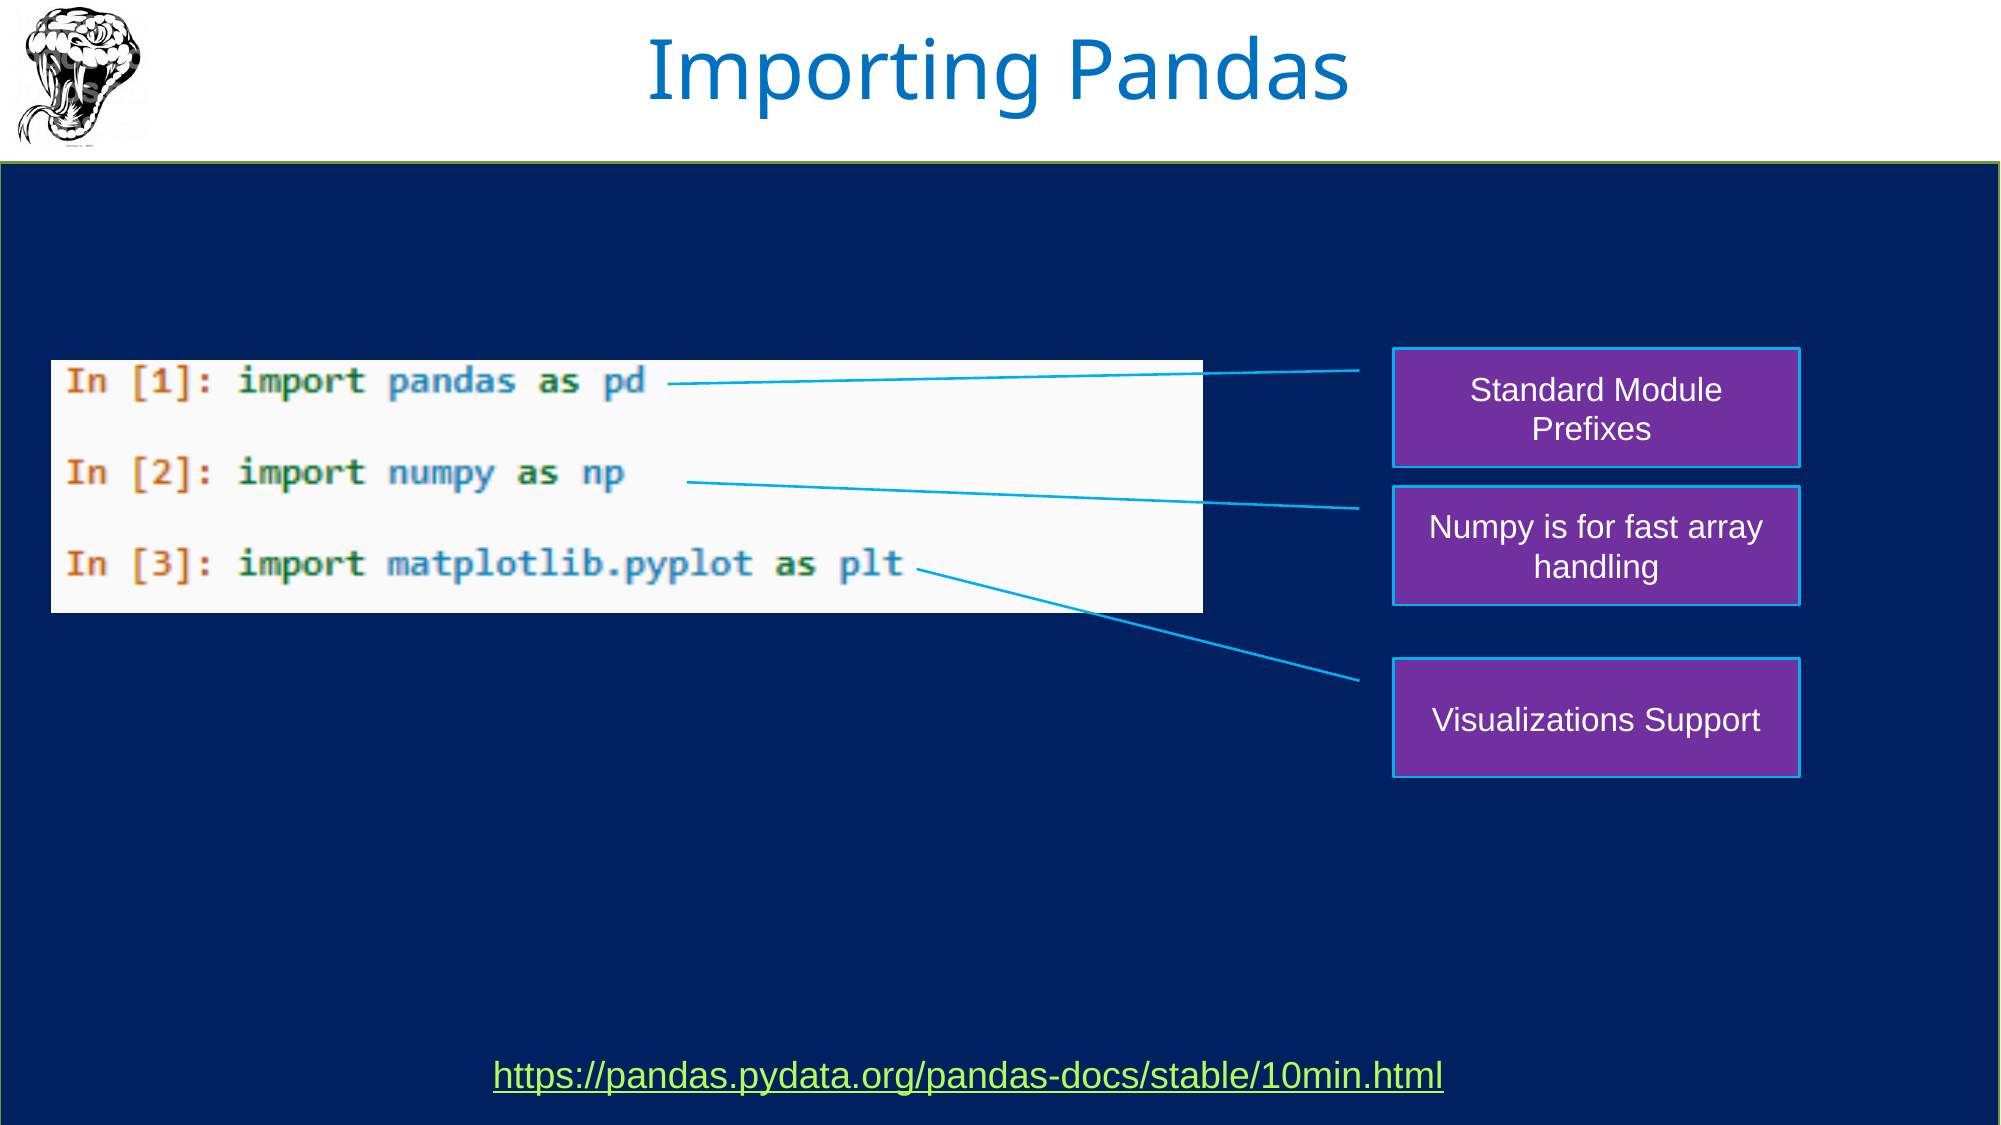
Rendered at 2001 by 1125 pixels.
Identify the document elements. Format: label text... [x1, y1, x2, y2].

picture [51, 360, 1203, 613]
text_box https://pandas.pydata.org/pandas-docs/stable/10min.html [478, 1043, 1459, 1104]
text_box Numpy is for fast array handling [1392, 485, 1801, 606]
text_box Importing Pandas [0, 20, 10, 142]
text_box Standard Module Prefixes [1203, 369, 1360, 375]
text_box Numpy is for fast array handling [1203, 501, 1360, 510]
picture [10, 7, 147, 147]
text_box Standard Module Prefixes [1392, 347, 1801, 468]
text_box Visualizations Support [1392, 657, 1801, 778]
text_box Importing Pandas [147, 20, 2000, 142]
text_box Visualizations Support [1085, 613, 1360, 682]
